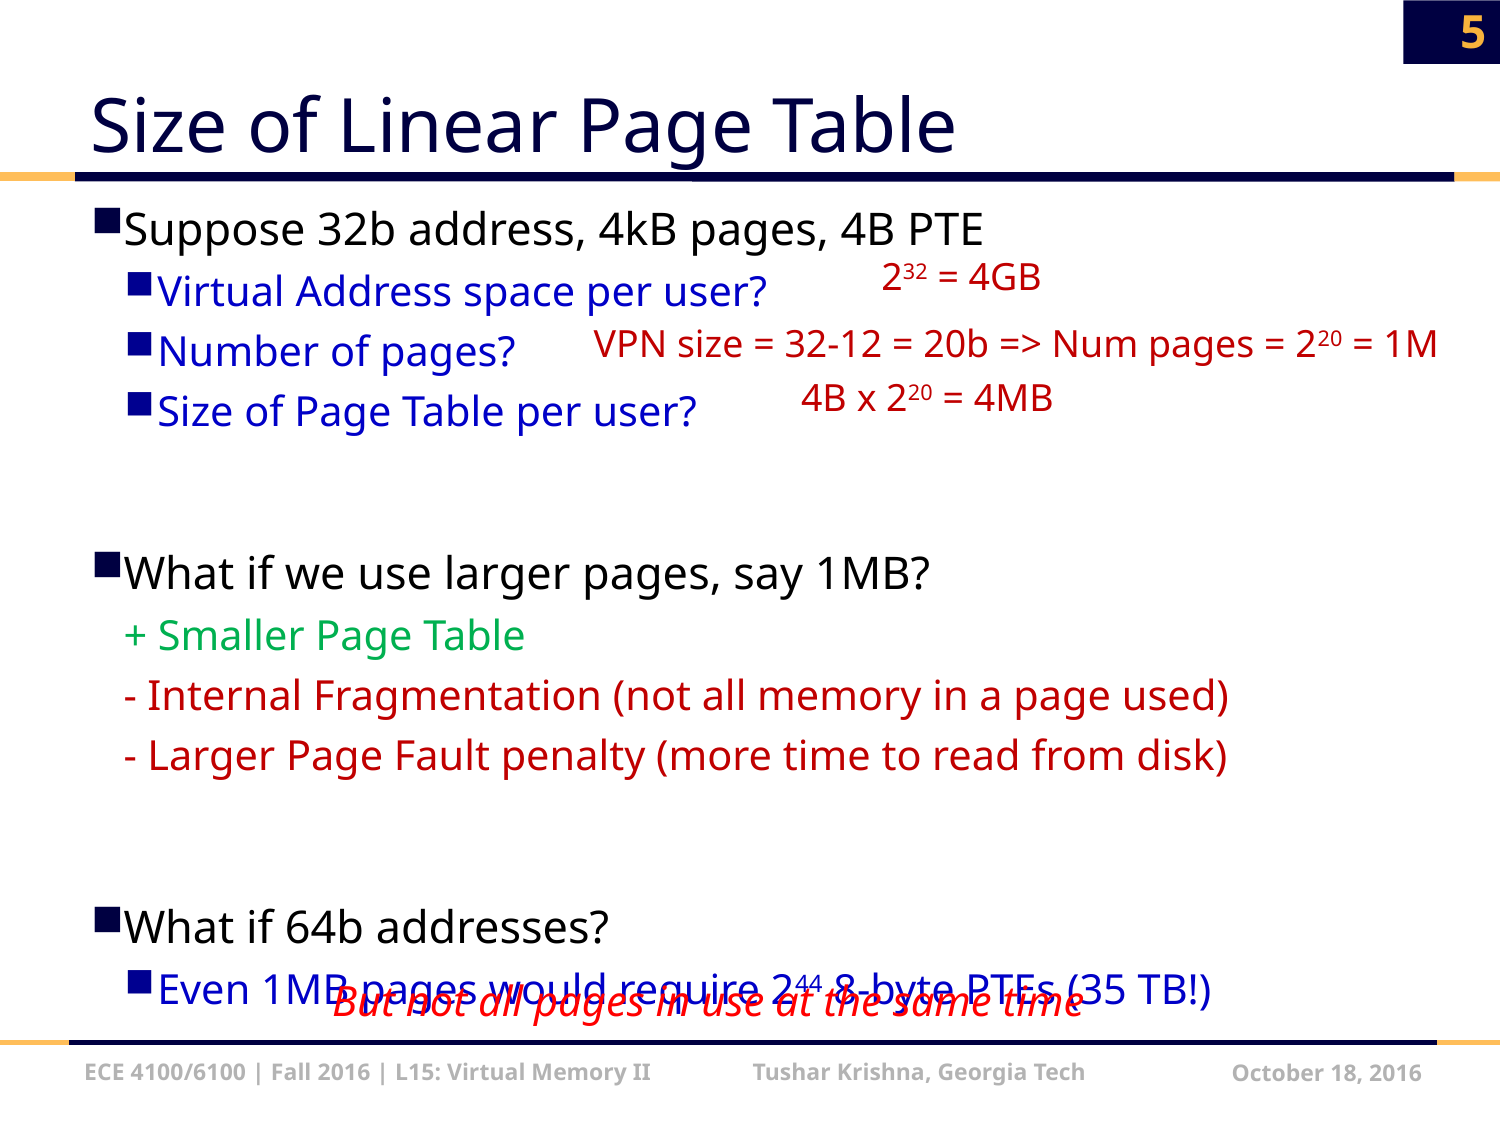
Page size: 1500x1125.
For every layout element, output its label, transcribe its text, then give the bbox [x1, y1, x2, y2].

slide_number 5 [1401, 4, 1500, 64]
text_box But not all pages in use at the same time [317, 967, 1183, 1033]
text_box 4B x 220 = 4MB [786, 366, 1183, 427]
text_box VPN size = 32-12 = 20b => Num pages = 220 = 1M [578, 312, 1478, 373]
list Suppose 32b address, 4kB pages, 4B PTE Virtual Address space per user? Number of pages? Size of Page Table per user? What if we use larger pages, say 1MB? + Smaller Page Table - Internal Fragmentation (not all memory in a page used) - Larger Page Fault penalty (more time to read from disk) What if 64b addresses? Even 1MB pages would require 244 8-byte PTEs (35 TB!) [75, 192, 1438, 1030]
footer ECE 4100/6100 | Fall 2016 | L15: Virtual Memory II Tushar Krishna, Georgia Tech [69, 1042, 1183, 1103]
title Size of Linear Page Table [75, 24, 1302, 175]
text_box 232 = 4GB [866, 246, 1145, 306]
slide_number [1183, 1042, 1438, 1103]
